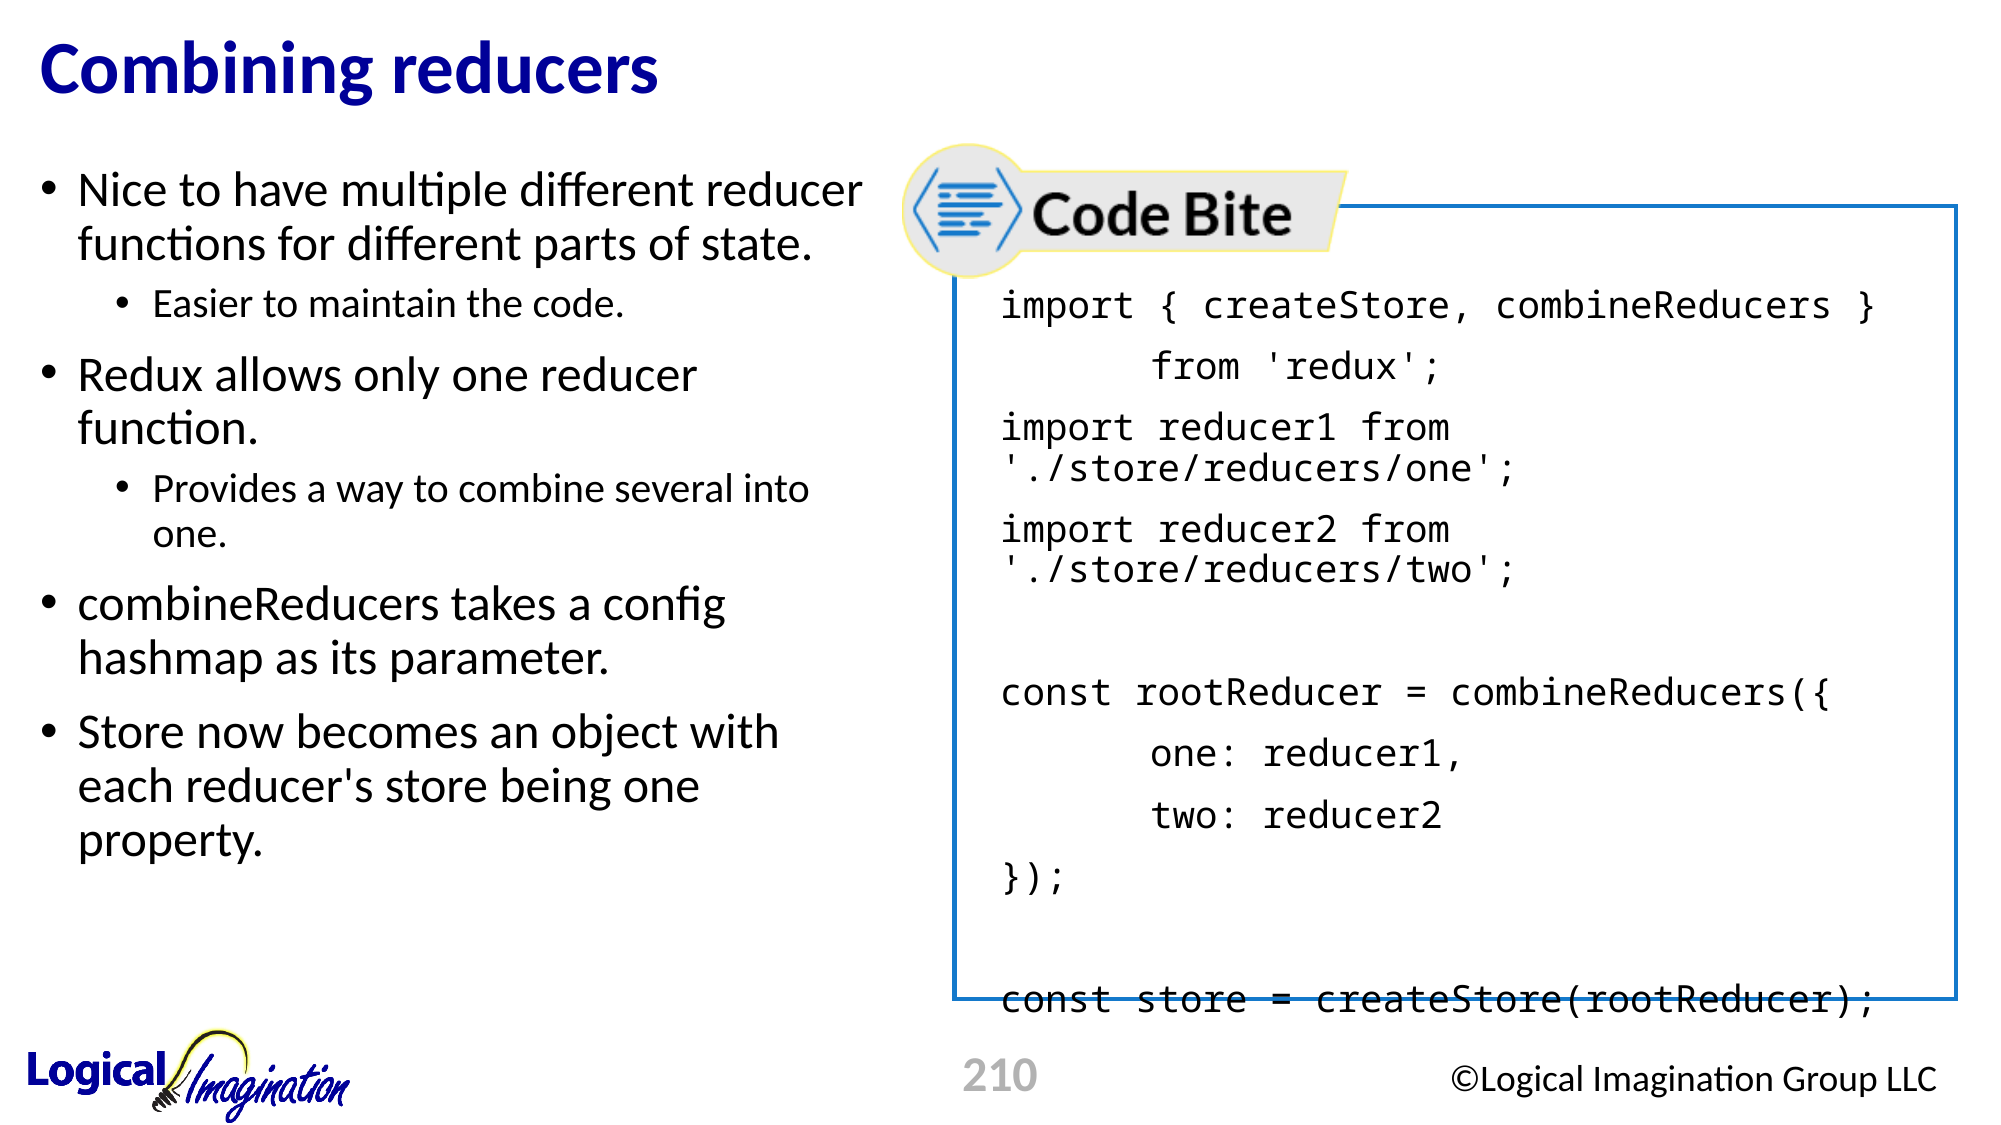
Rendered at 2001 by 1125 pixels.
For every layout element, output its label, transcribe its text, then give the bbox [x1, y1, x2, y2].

title Combining reducers [25, 21, 1957, 130]
list import { createStore, combineReducers } from 'redux'; import reducer1 from './store/reducers/one'; import reducer2 from './store/reducers/two'; const rootReducer = combineReducers({ one: reducer1, two: reducer2 }); const store = createStore(rootReducer); [984, 277, 1931, 983]
picture [25, 1025, 350, 1125]
list Nice to have multiple different reducer functions for different parts of state. Easier to maintain the code. Redux allows only one reducer function. Provides a way to combine several into one. combineReducers takes a config hashmap as its parameter. Store now becomes an object with each reducer's store being one property. [24, 155, 904, 1000]
picture [902, 143, 1349, 279]
slide_number 210 [902, 1035, 1098, 1108]
